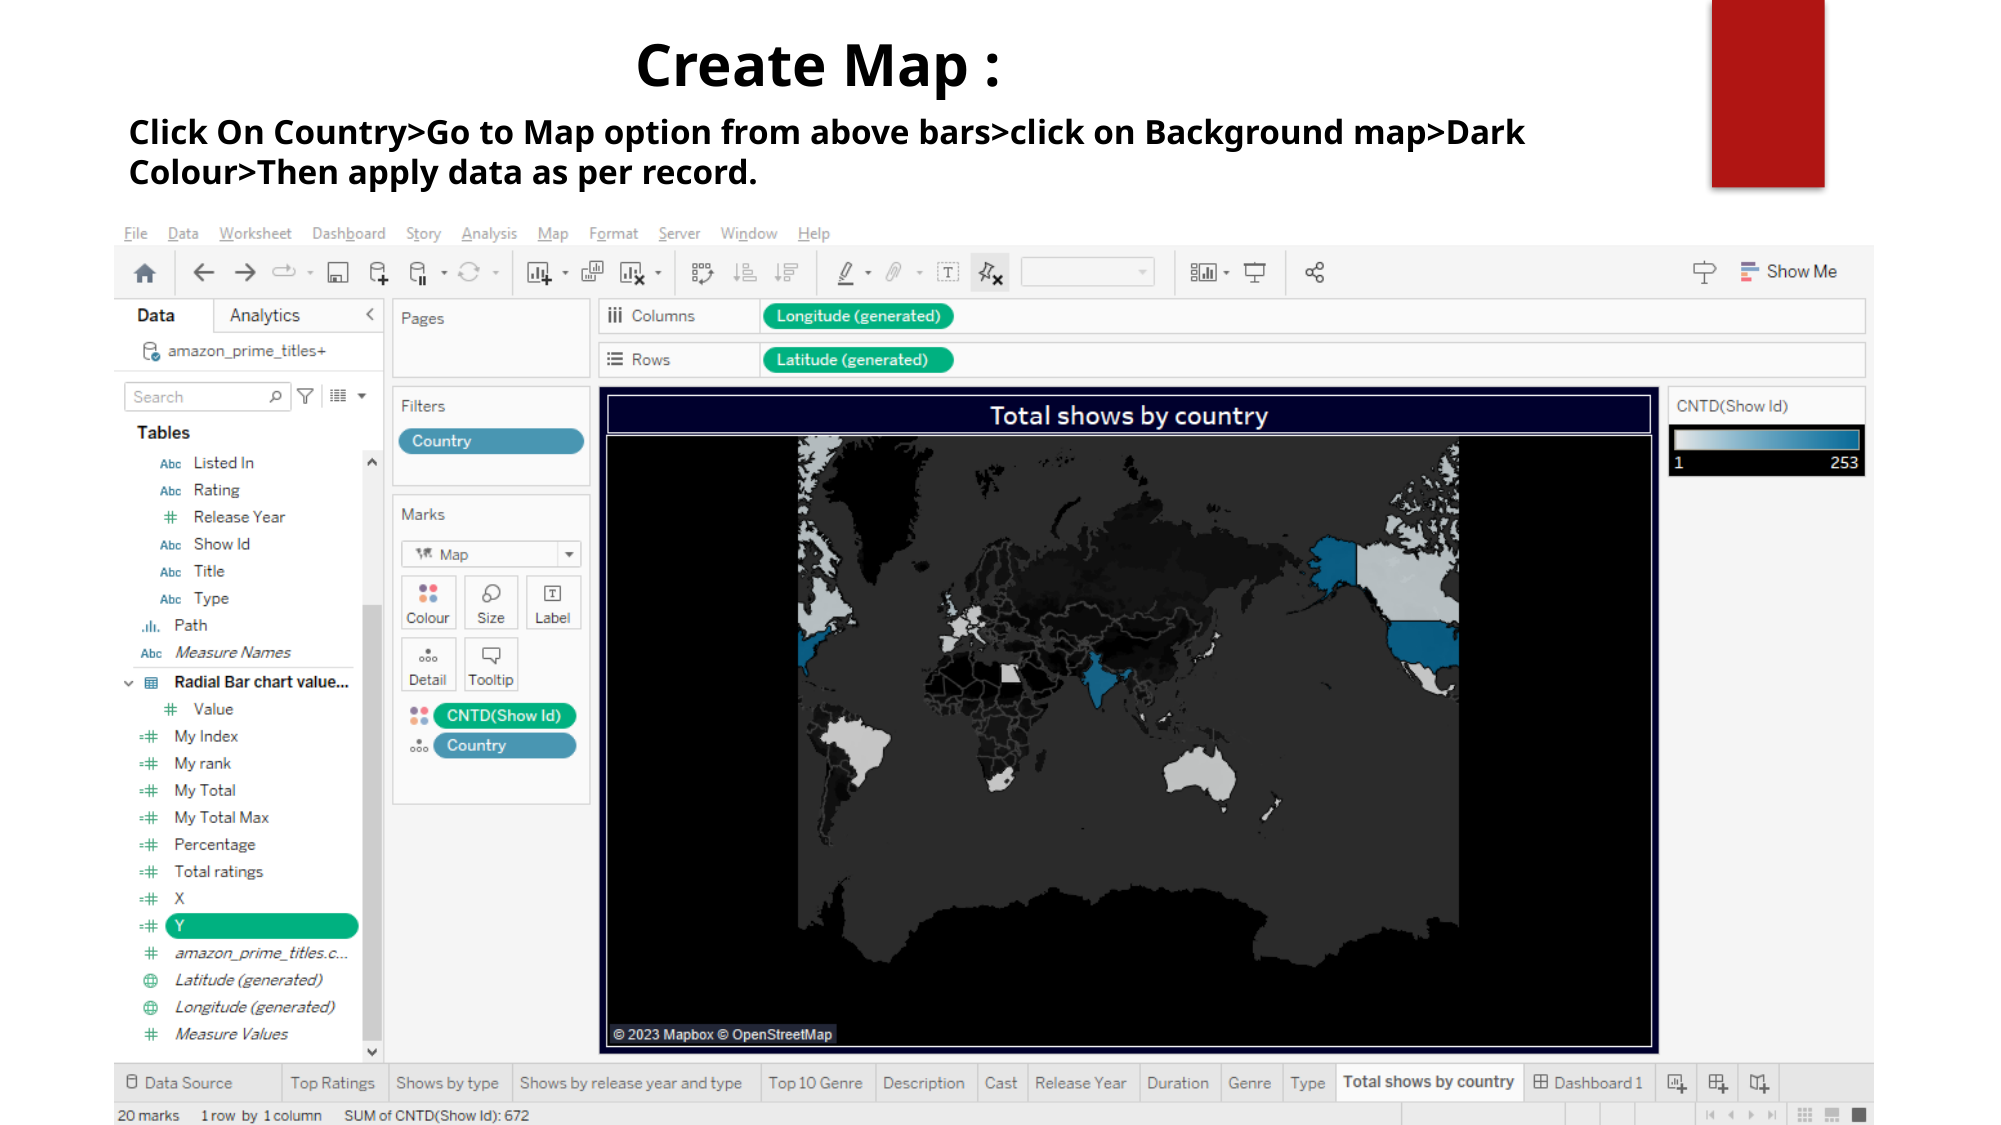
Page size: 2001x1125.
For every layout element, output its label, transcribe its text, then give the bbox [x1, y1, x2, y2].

text_box Create Map : [621, 21, 1549, 103]
picture [113, 216, 1875, 1125]
text_box Click On Country>Go to Map option from above bars>click on Background map>Dark Colour>Then apply data as per record. [114, 103, 1644, 199]
